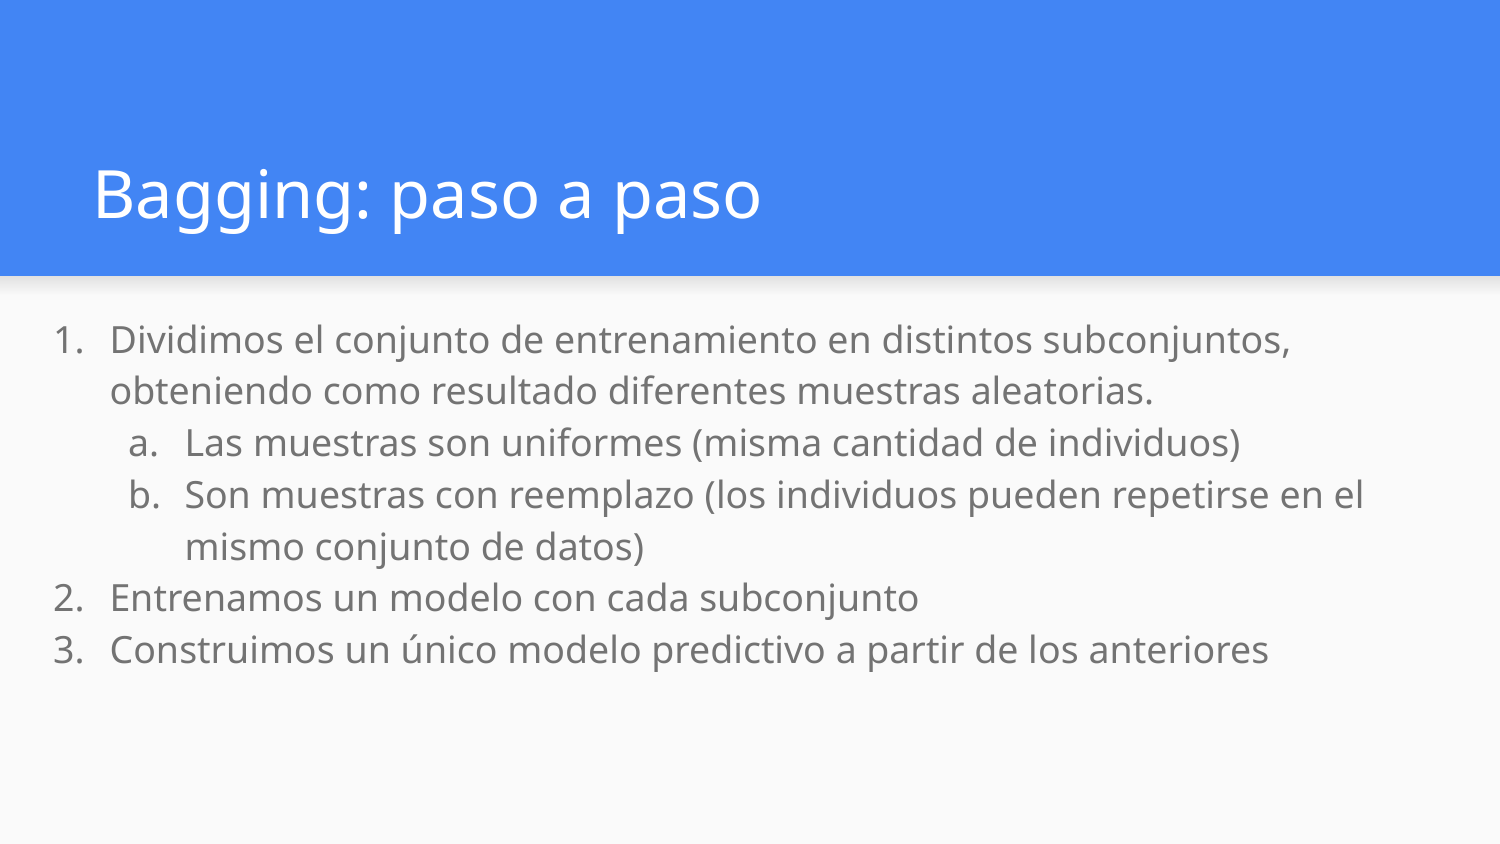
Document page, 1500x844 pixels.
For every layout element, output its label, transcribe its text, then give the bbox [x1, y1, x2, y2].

text_box Dividimos el conjunto de entrenamiento en distintos subconjuntos, obteniendo como resultado diferentes muestras aleatorias. Las muestras son uniformes (misma cantidad de individuos) Son muestras con reemplazo (los individuos pueden repetirse en el mismo conjunto de datos) Entrenamos un modelo con cada subconjunto Construimos un único modelo predictivo a partir de los anteriores [19, 293, 1484, 746]
title Bagging: paso a paso [77, 121, 1427, 248]
